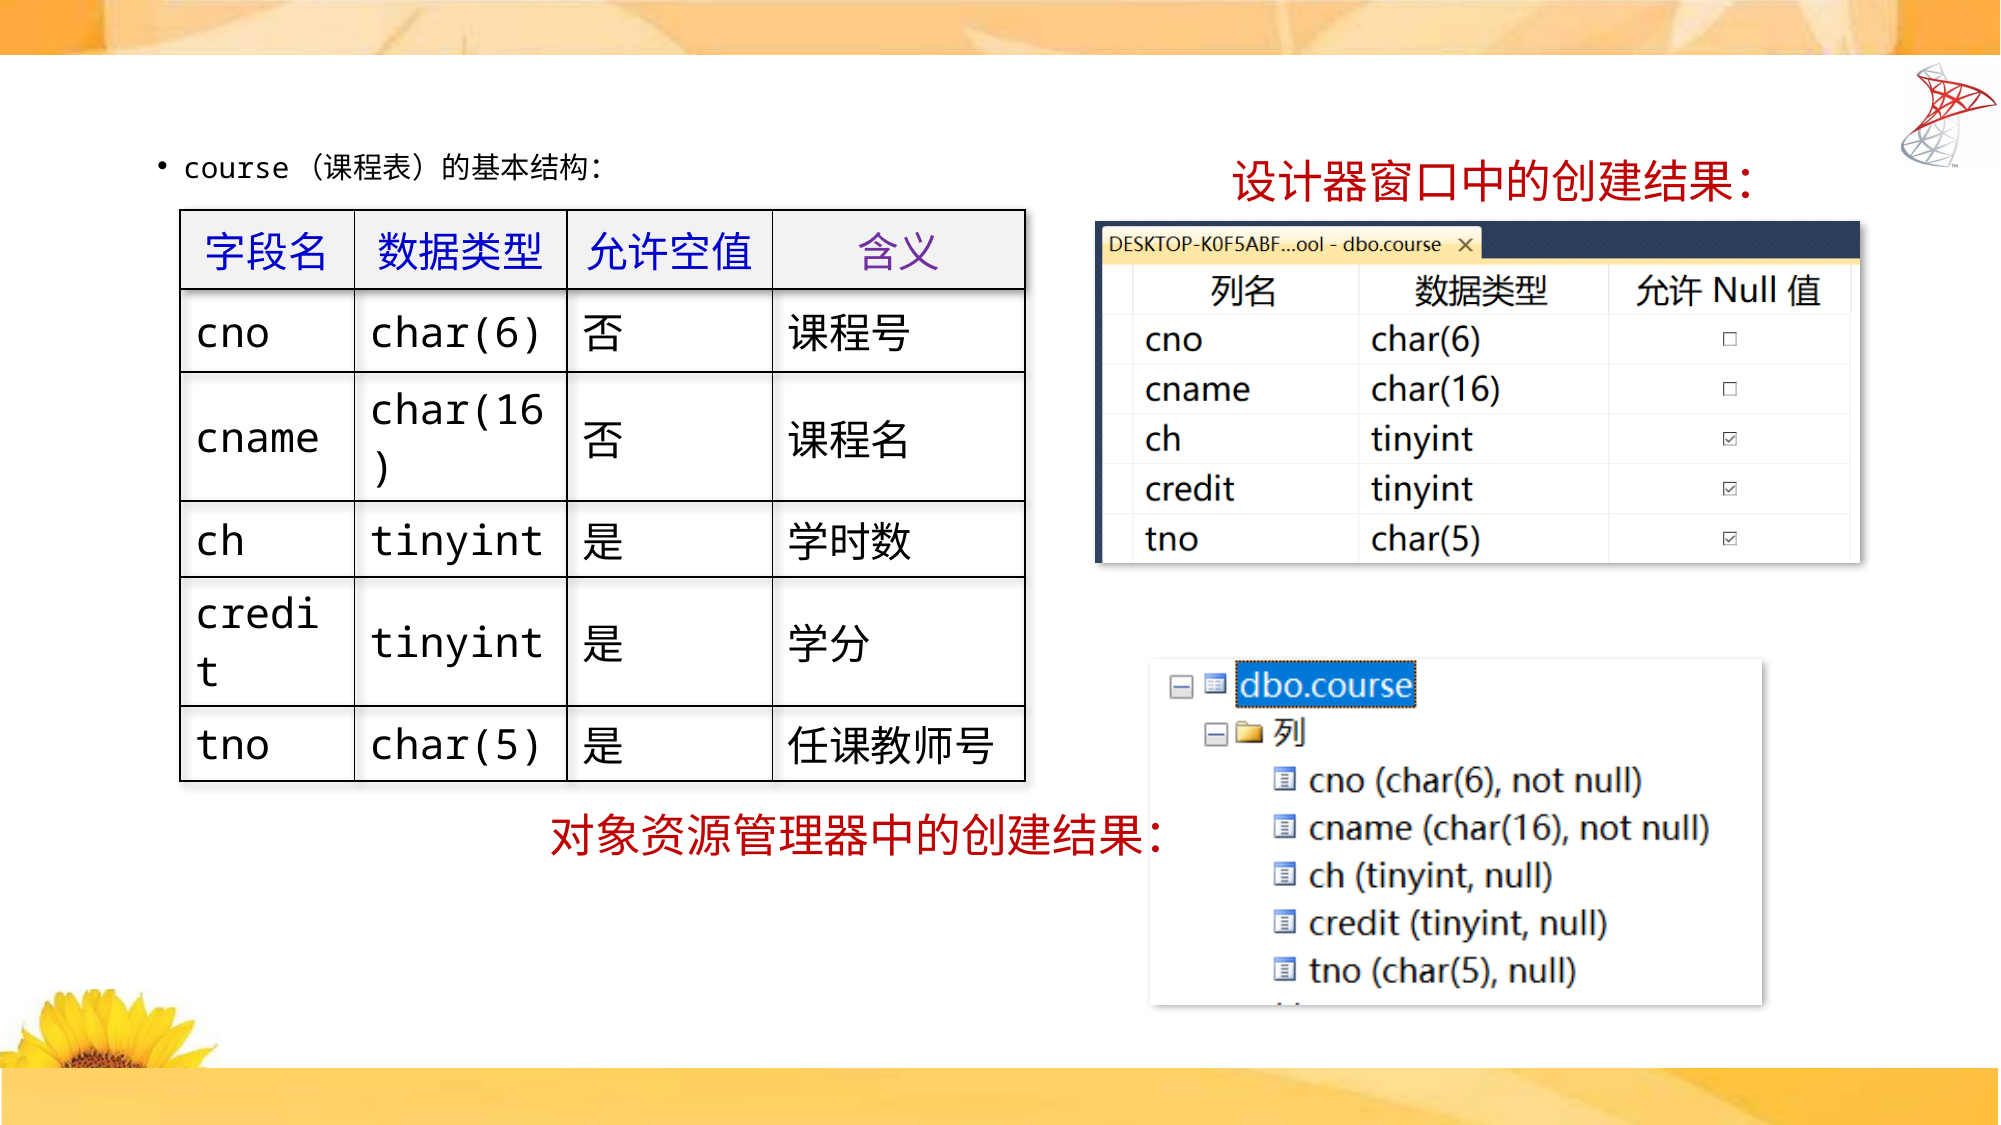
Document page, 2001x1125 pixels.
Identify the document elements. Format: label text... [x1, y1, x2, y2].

table_header 字段名 [181, 211, 354, 288]
table_cell 任课教师号 [773, 707, 1024, 780]
table_cell ch [181, 502, 354, 576]
table_cell 否 [568, 373, 772, 500]
table_cell cno [181, 290, 354, 371]
table_header 含义 [773, 211, 1024, 288]
table_cell tinyint [355, 502, 566, 576]
table_cell 课程号 [773, 290, 1024, 371]
table_cell char(16) [355, 373, 566, 500]
text_box 对象资源管理器中的创建结果： [534, 799, 1150, 870]
table_cell tno [181, 707, 354, 780]
table_cell 学时数 [773, 502, 1024, 576]
table_cell cname [181, 373, 354, 500]
table_cell 课程名 [773, 373, 1024, 500]
table_header 允许空值 [568, 211, 772, 288]
table_cell 学分 [773, 578, 1024, 705]
table_cell credit [181, 578, 354, 705]
table_cell char(5) [355, 707, 566, 780]
table_cell 是 [568, 578, 772, 705]
table_cell tinyint [355, 578, 566, 705]
picture [1150, 659, 1762, 1005]
text_box [409, 808, 892, 885]
text_box 设计器窗口中的创建结果： [1216, 144, 1789, 215]
table_cell 否 [568, 290, 772, 371]
picture [0, 989, 1998, 1125]
picture [1901, 62, 1997, 169]
table_cell 是 [568, 502, 772, 576]
table_header 数据类型 [355, 211, 566, 288]
picture [1095, 221, 1860, 563]
picture [0, 0, 2001, 55]
table_cell 是 [568, 707, 772, 780]
text_box course（课程表）的基本结构： [90, 119, 899, 196]
table_cell char(6) [355, 290, 566, 371]
